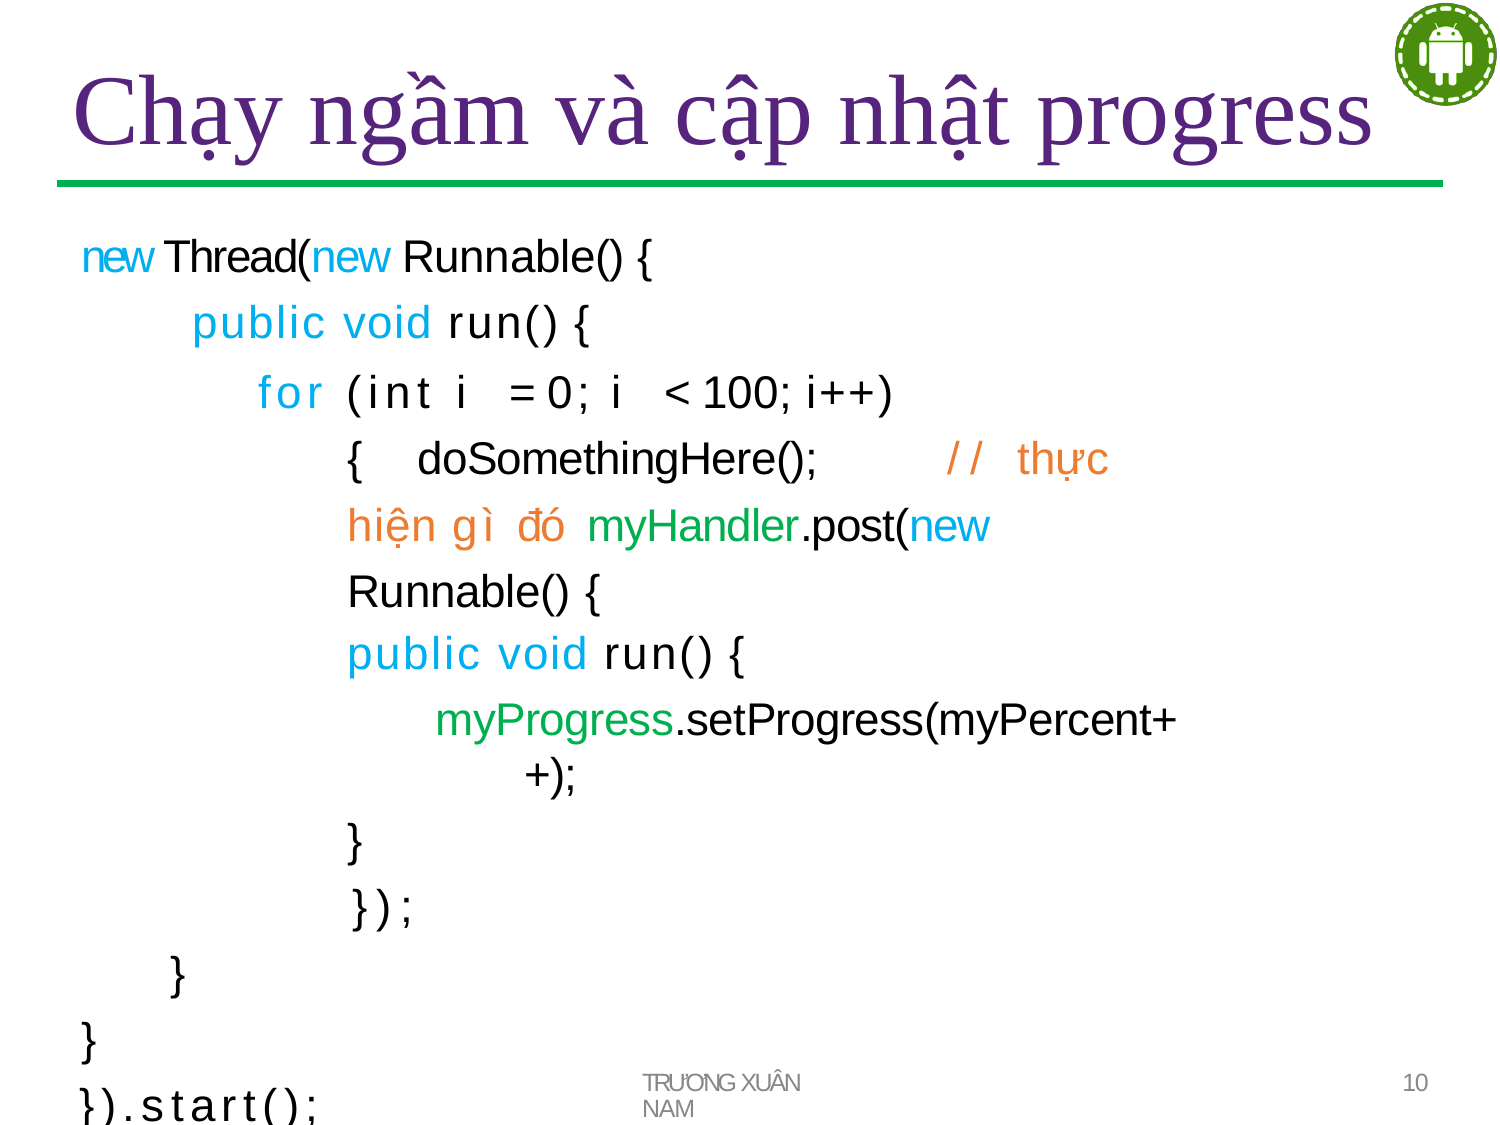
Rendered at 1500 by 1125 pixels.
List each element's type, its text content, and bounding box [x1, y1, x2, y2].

picture [1391, 0, 1500, 109]
title Chạy ngầm và cập nhật progress [70, 42, 1377, 233]
text_box new Thread(new Runnable() { public void run() { for (int i = 0; i < 100; i++) { doSomethingHere(); // thực hiện gì đó myHandler.post(new Runnable() { public void run() { myProgress.setProgress(myPercent++); } }); } } }).start(); [79, 213, 1327, 1125]
slide_number 10 [1398, 1070, 1432, 1125]
